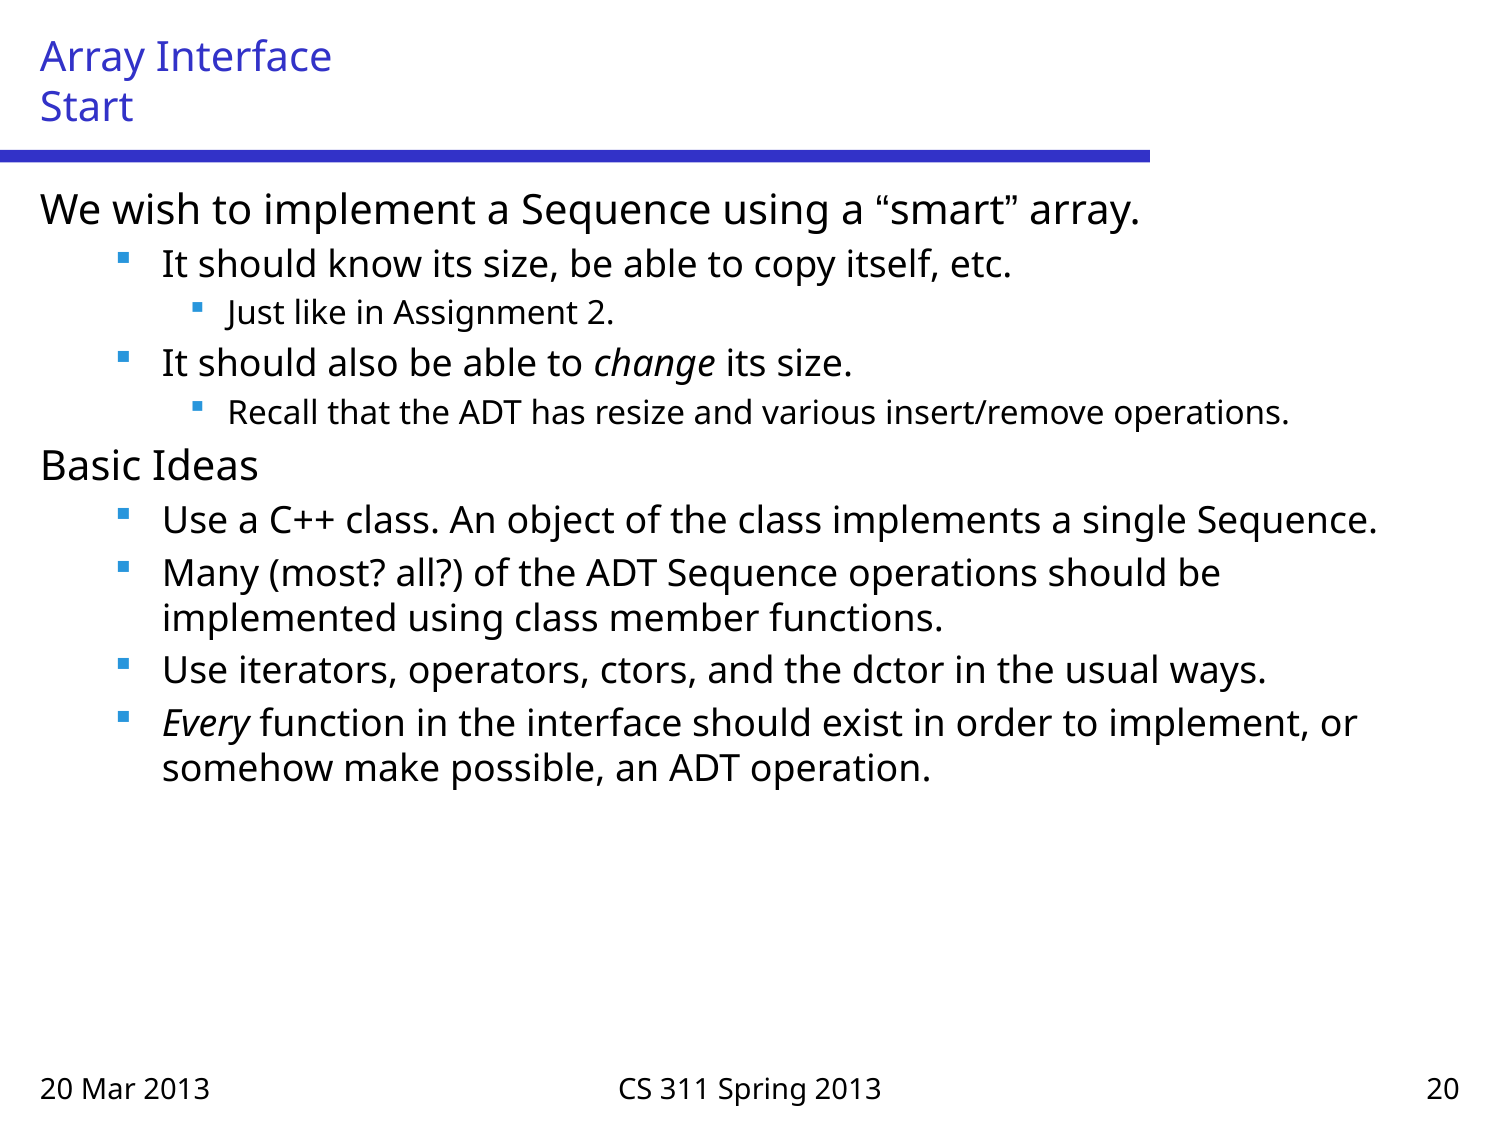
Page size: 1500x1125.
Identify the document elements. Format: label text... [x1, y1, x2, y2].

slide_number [24, 1062, 375, 1113]
title Array Interface Start [24, 24, 1475, 138]
slide_number 20 [1125, 1062, 1475, 1113]
footer CS 311 Spring 2013 [387, 1062, 1113, 1113]
list We wish to implement a Sequence using a “smart” array. It should know its size, be able to copy itself, etc. Just like in Assignment 2. It should also be able to change its size. Recall that the ADT has resize and various insert/remove operations. Basic Ideas Use a C++ class. An object of the class implements a single Sequence. Many (most? all?) of the ADT Sequence operations should be implemented using class member functions. Use iterators, operators, ctors, and the dctor in the usual ways. Every function in the interface should exist in order to implement, or somehow make possible, an ADT operation. [24, 174, 1475, 1050]
